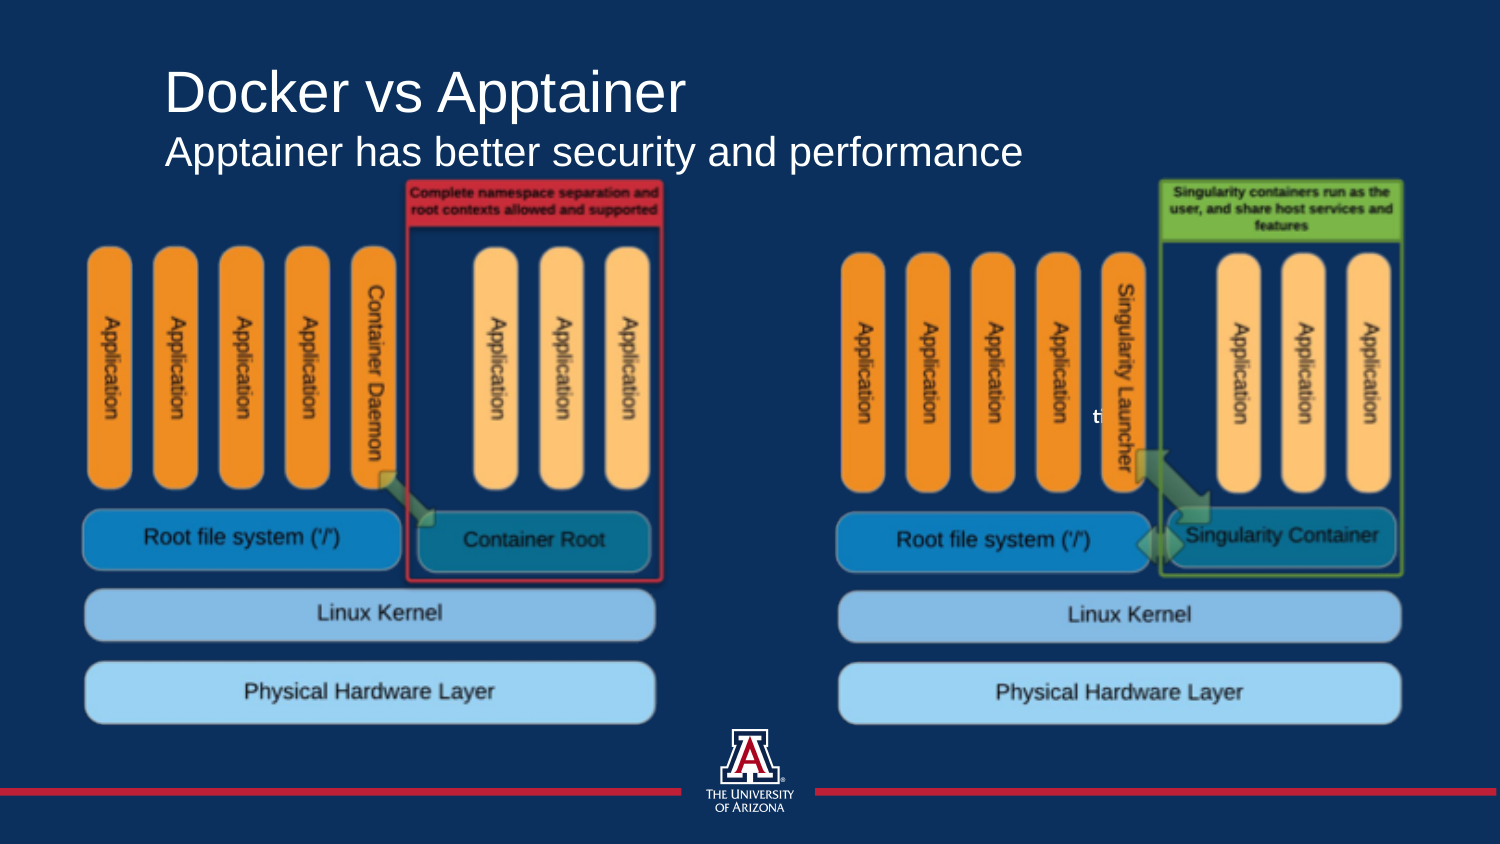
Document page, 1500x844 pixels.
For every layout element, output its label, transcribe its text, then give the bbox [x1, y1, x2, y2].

picture [706, 729, 794, 812]
picture [810, 132, 1430, 752]
text_box Docker vs Apptainer Apptainer has better security and performance [150, 46, 1039, 182]
picture [57, 154, 689, 752]
